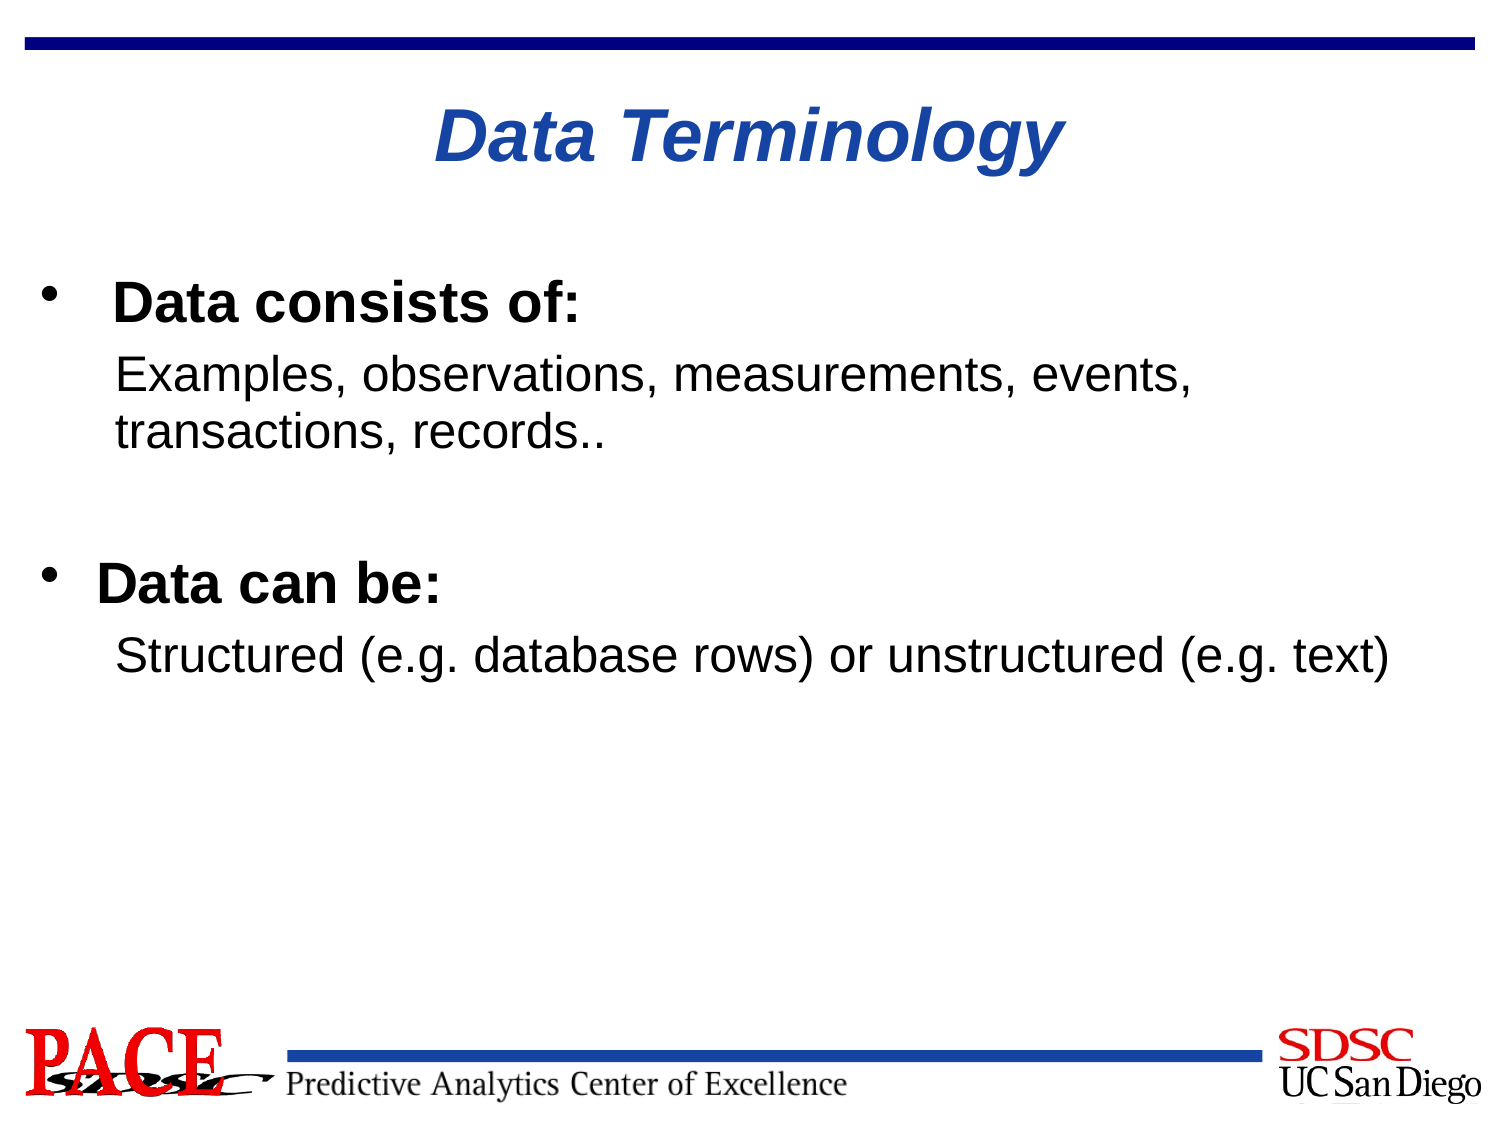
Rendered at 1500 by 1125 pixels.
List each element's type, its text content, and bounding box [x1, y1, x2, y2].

picture [1279, 1066, 1481, 1104]
title Data Terminology [24, 50, 1475, 221]
picture [25, 1025, 276, 1101]
picture [1279, 1028, 1413, 1061]
list Data consists of: Examples, observations, measurements, events, transactions, records.. Data can be: Structured (e.g. database rows) or unstructured (e.g. text) [24, 262, 1475, 975]
picture [286, 1064, 858, 1103]
